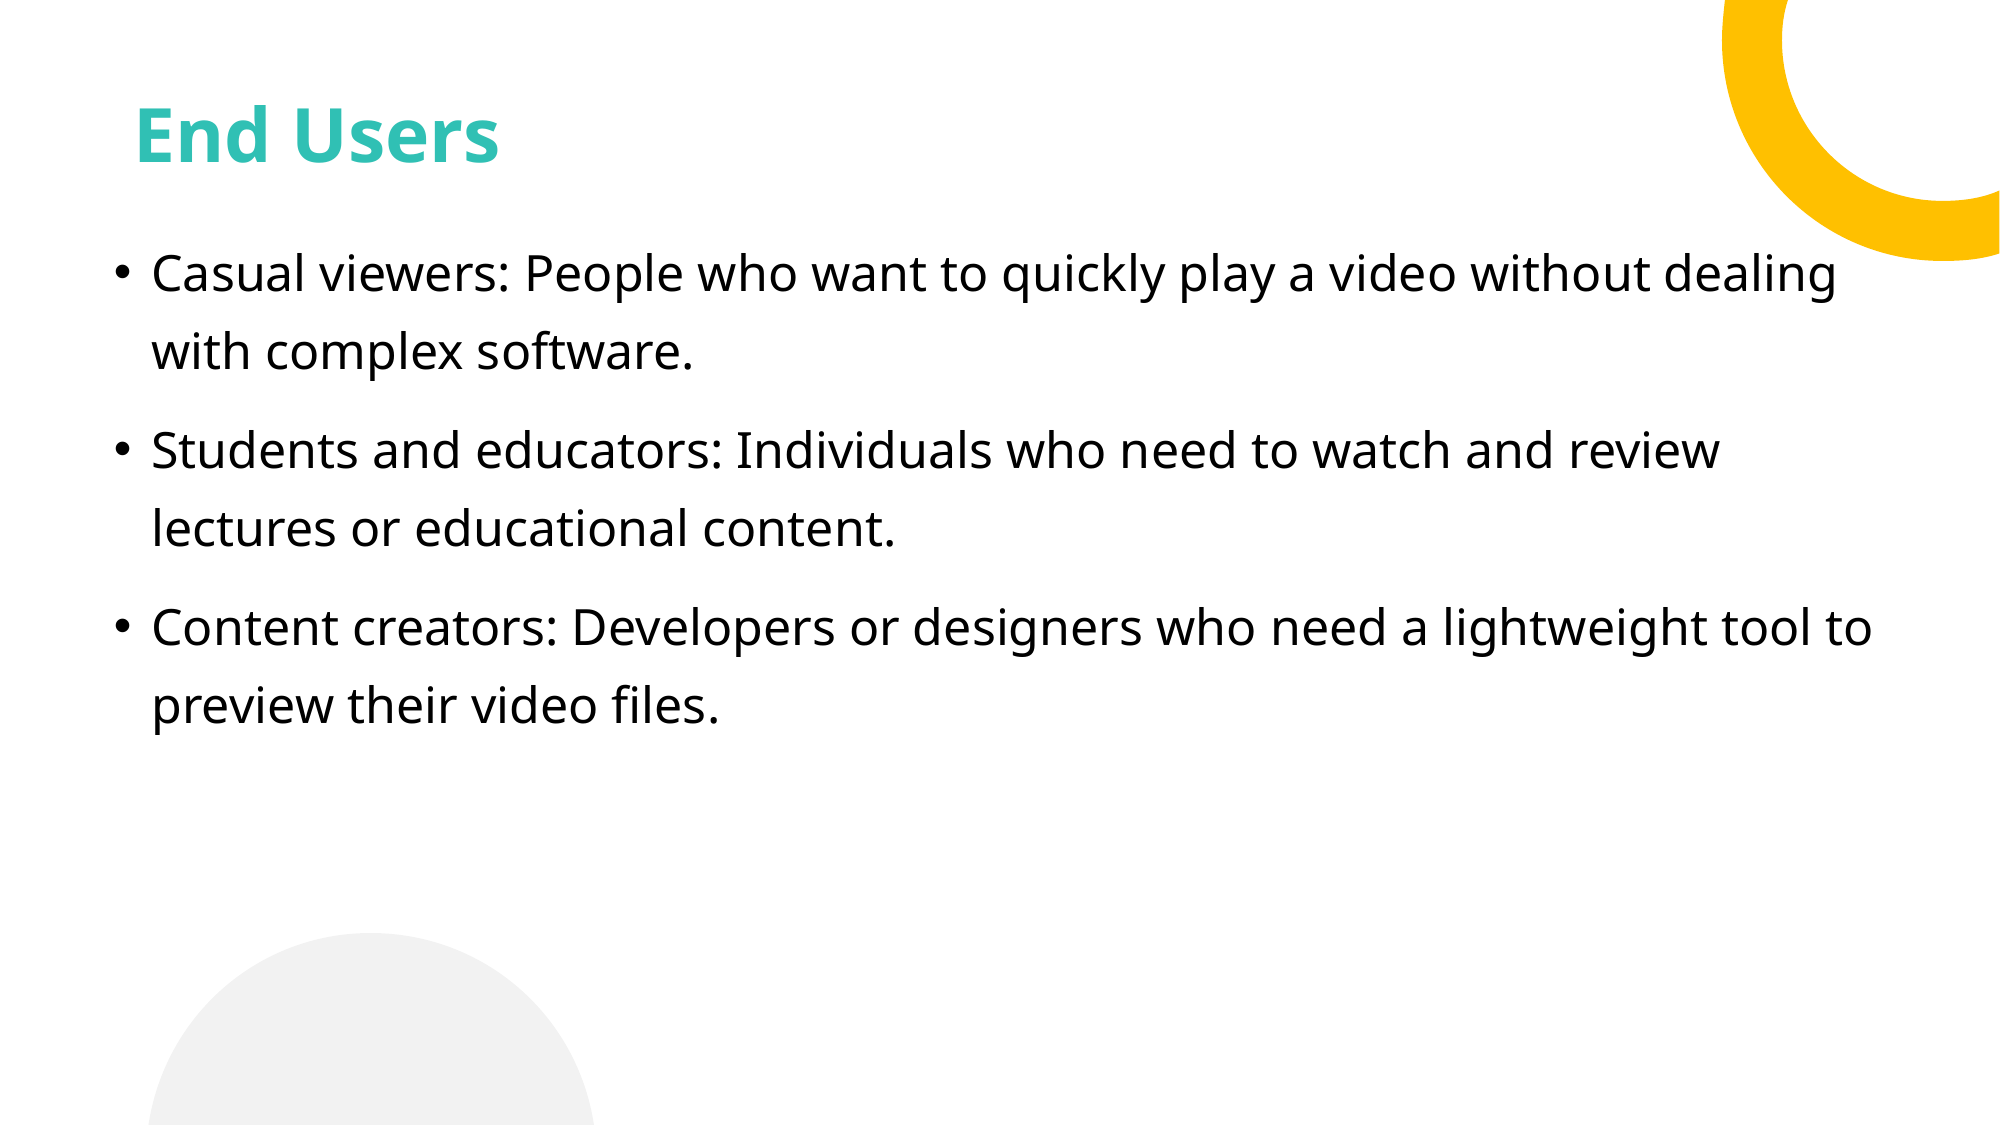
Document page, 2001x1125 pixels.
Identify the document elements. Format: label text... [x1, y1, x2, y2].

title End Users [113, 59, 1886, 178]
list Casual viewers: People who want to quickly play a video without dealing with complex software. Students and educators: Individuals who need to watch and review lectures or educational content. Content creators: Developers or designers who need a lightweight tool to preview their video files. [113, 223, 1886, 1014]
